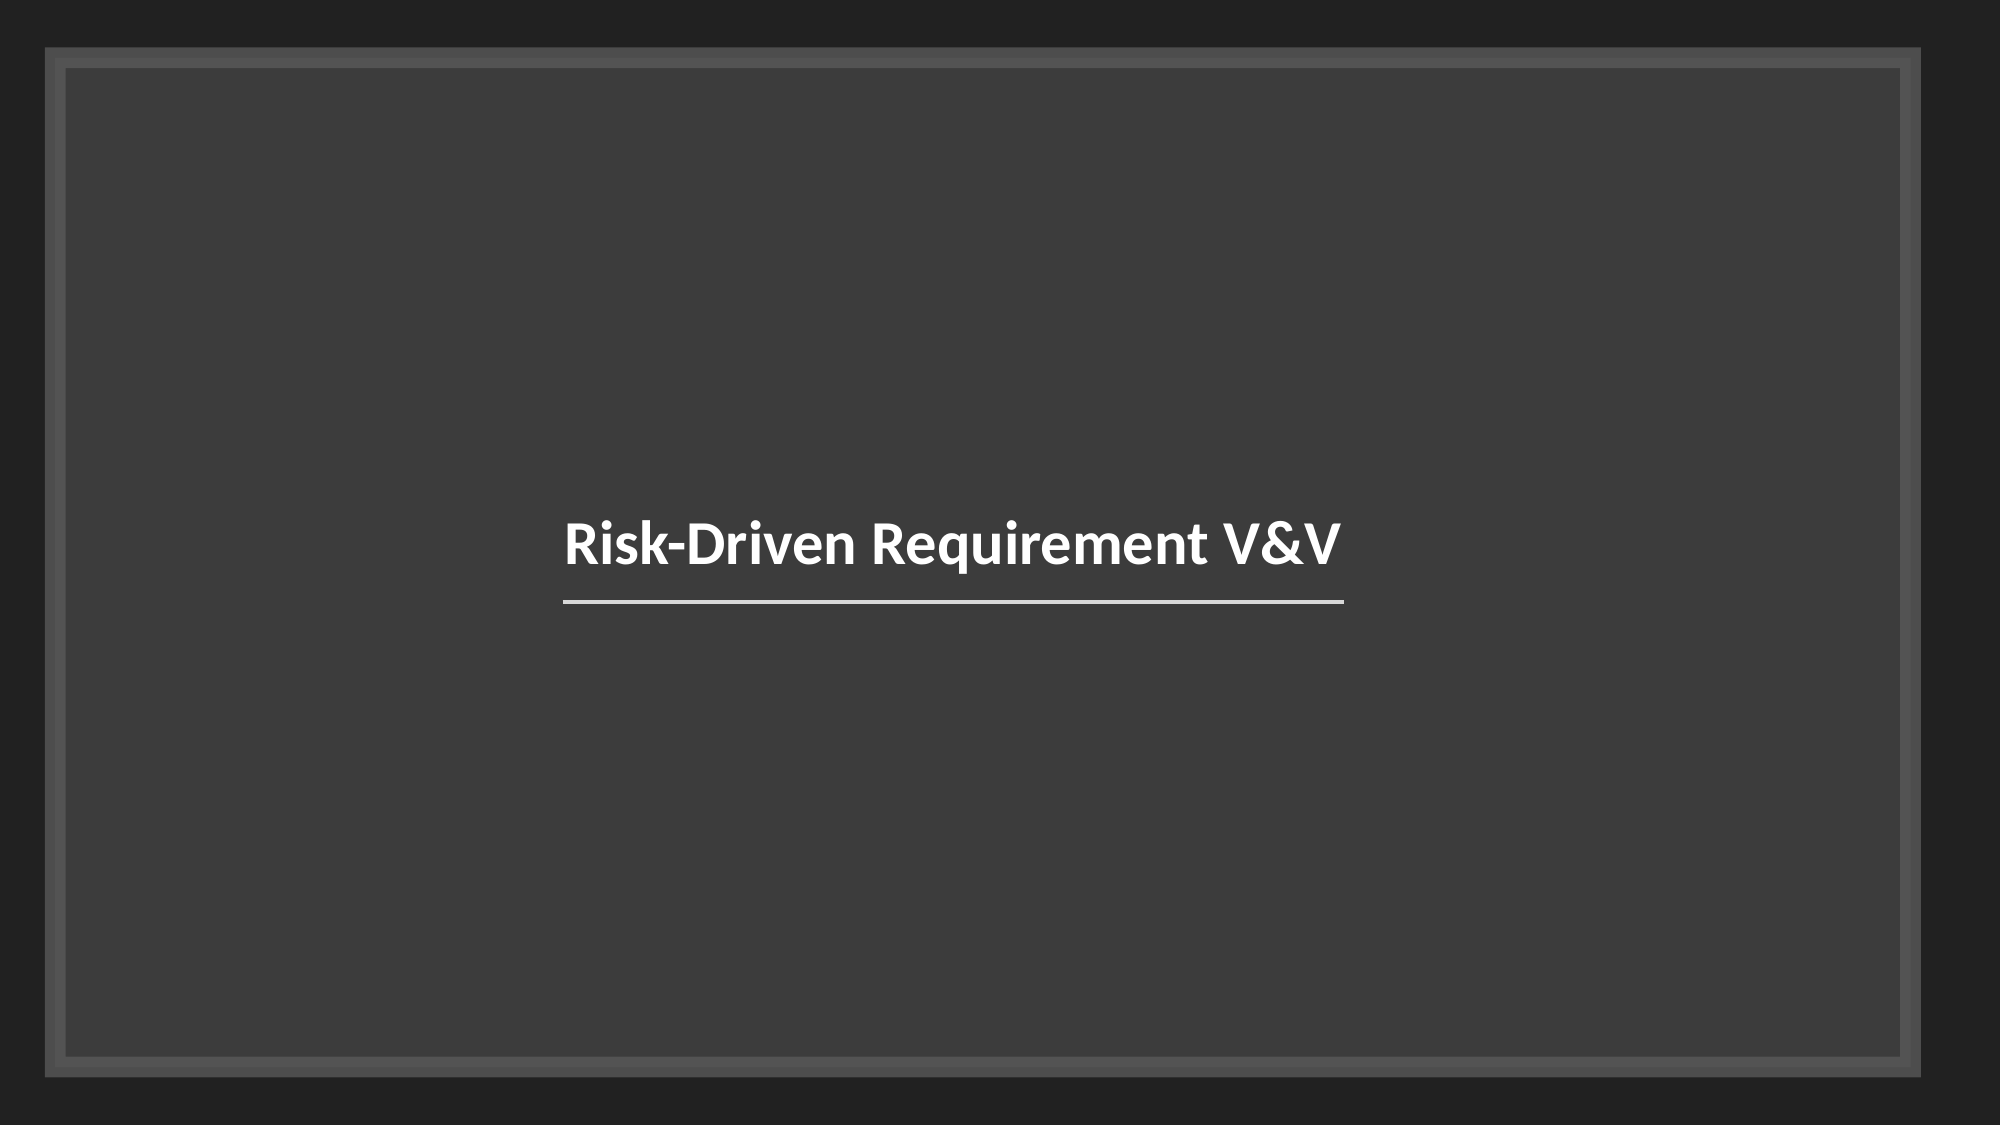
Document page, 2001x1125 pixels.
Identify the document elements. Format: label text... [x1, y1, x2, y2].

text_box [55, 57, 1911, 1068]
title Risk-Driven Requirement V&V [451, 112, 1456, 587]
